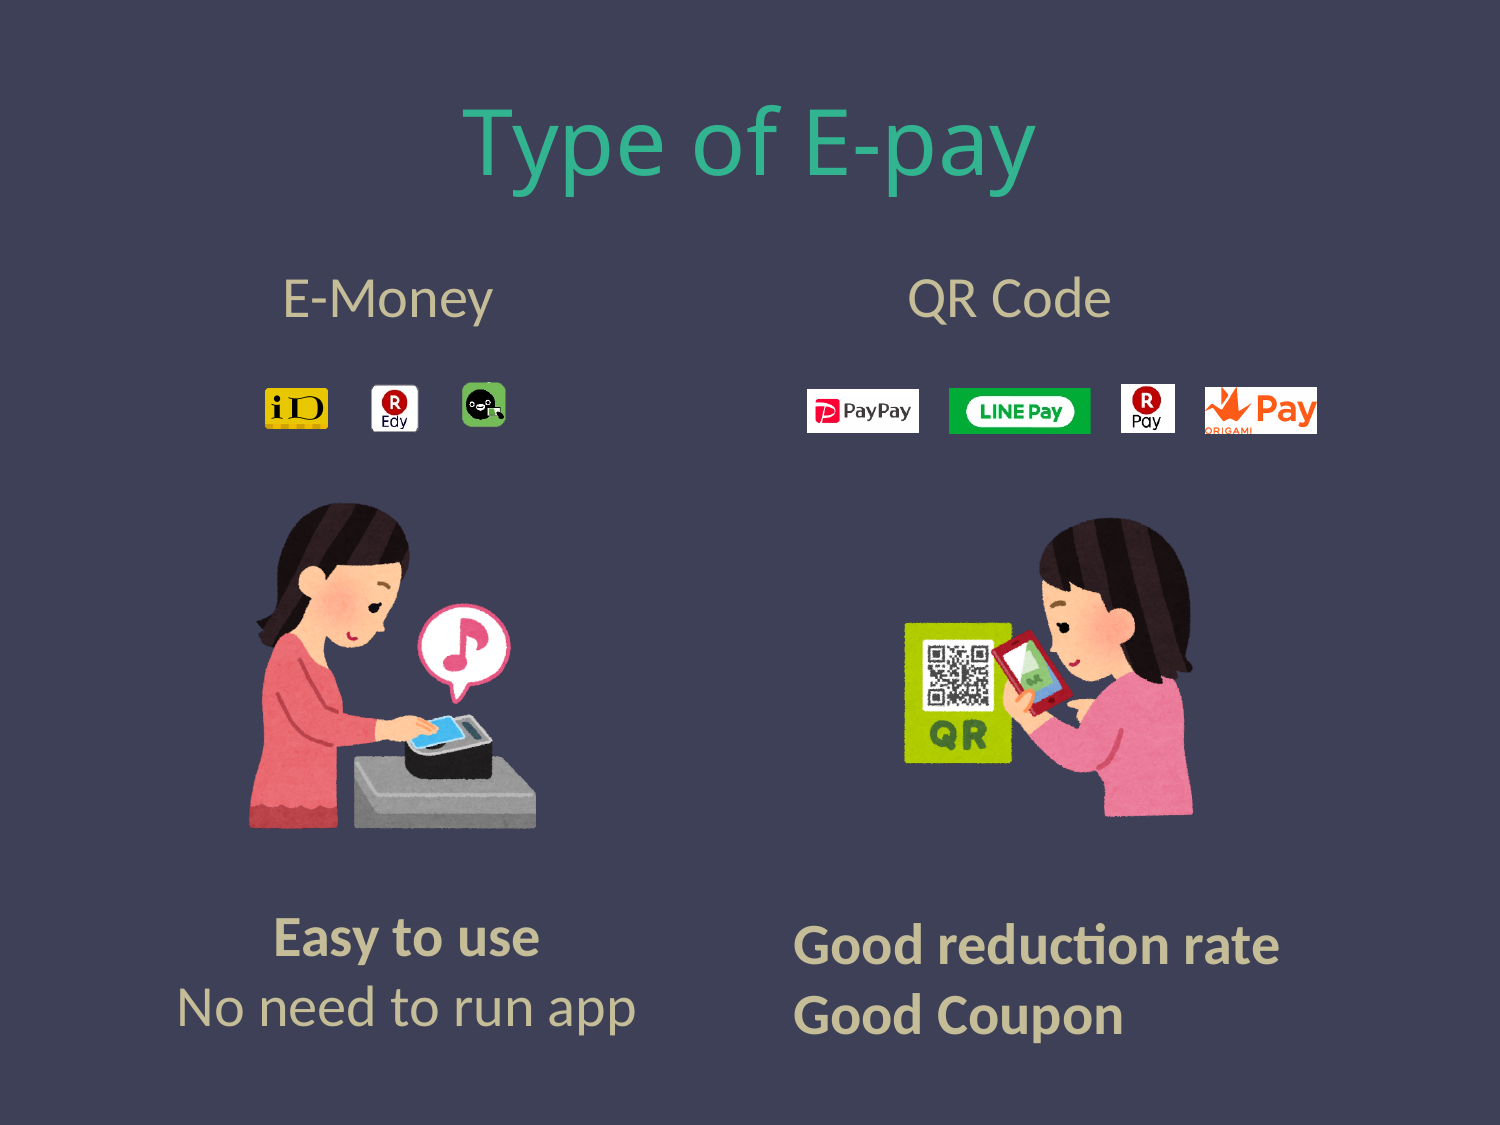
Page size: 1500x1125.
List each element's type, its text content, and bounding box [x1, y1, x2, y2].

title Type of E-pay [75, 45, 1425, 233]
text_box E-Money [267, 252, 509, 337]
picture [868, 497, 1206, 835]
text_box Easy to use No need to run app [162, 890, 653, 1045]
picture [807, 388, 920, 433]
picture [1205, 387, 1318, 434]
text_box QR Code [892, 252, 1129, 337]
picture [459, 382, 508, 439]
picture [368, 384, 421, 441]
picture [948, 387, 1091, 434]
picture [232, 497, 545, 835]
picture [1121, 384, 1175, 433]
text_box Good reduction rate Good Coupon [778, 899, 1296, 1054]
picture [265, 387, 329, 430]
